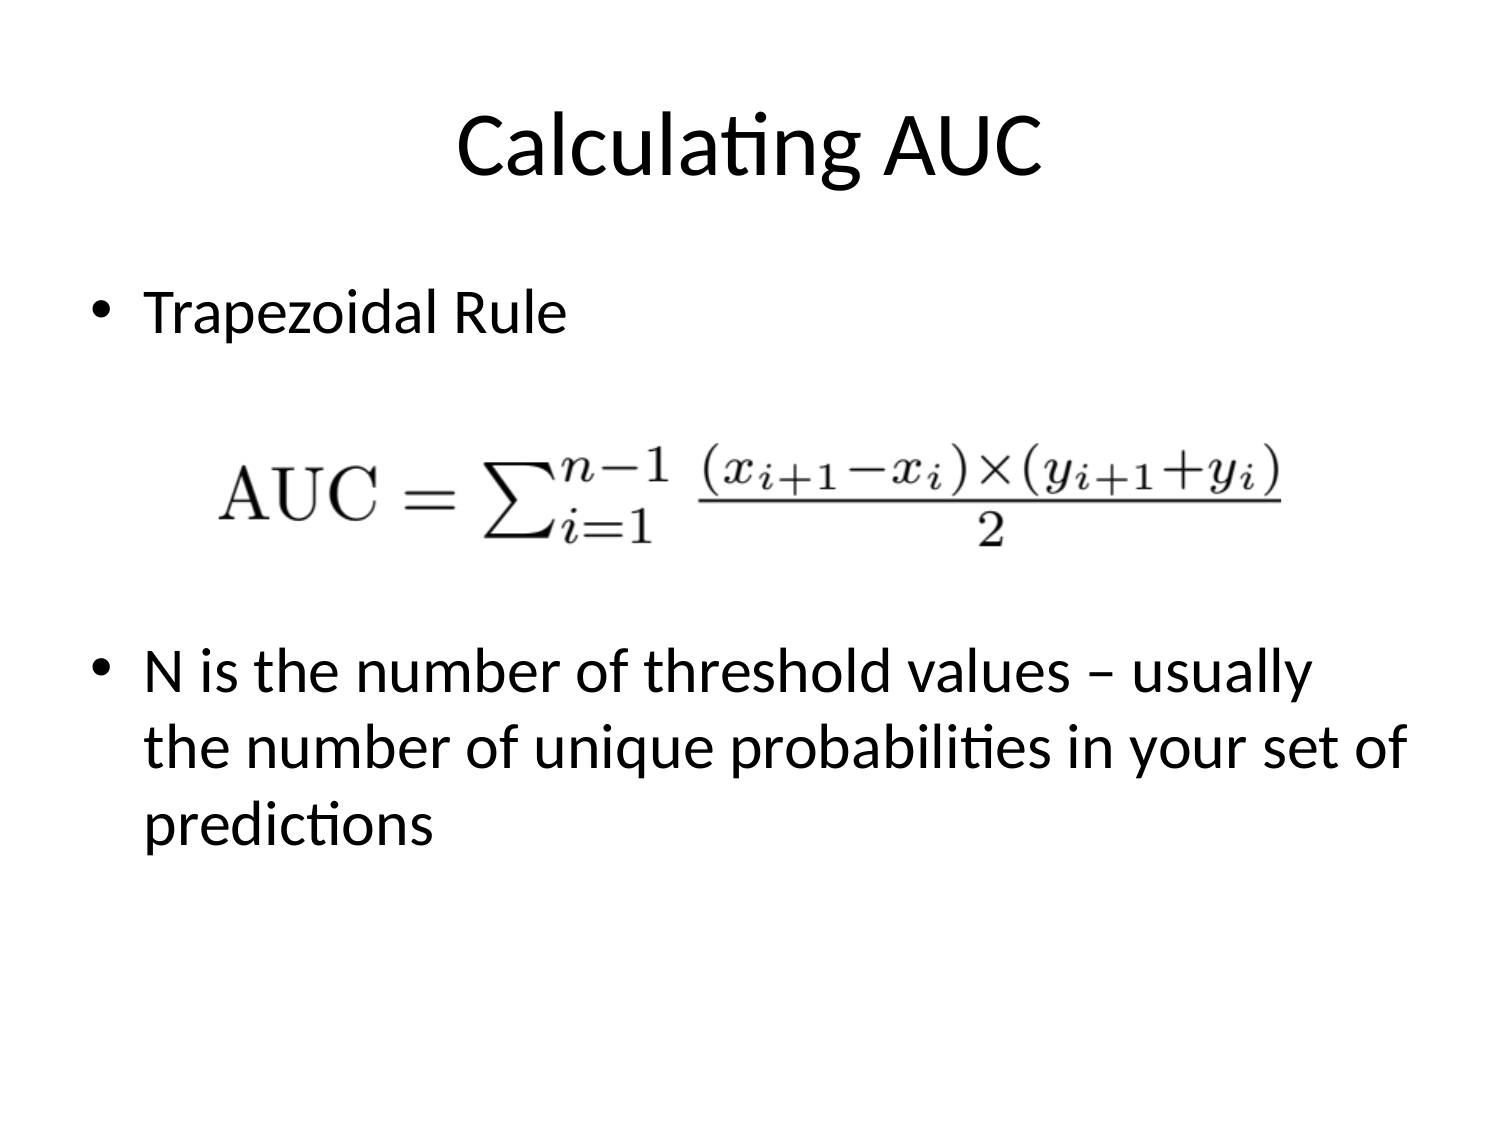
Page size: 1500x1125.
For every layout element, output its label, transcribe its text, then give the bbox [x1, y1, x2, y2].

title Calculating AUC [75, 45, 1425, 233]
picture [218, 442, 1282, 547]
list Trapezoidal Rule N is the number of threshold values – usually the number of unique probabilities in your set of predictions [75, 262, 1425, 868]
